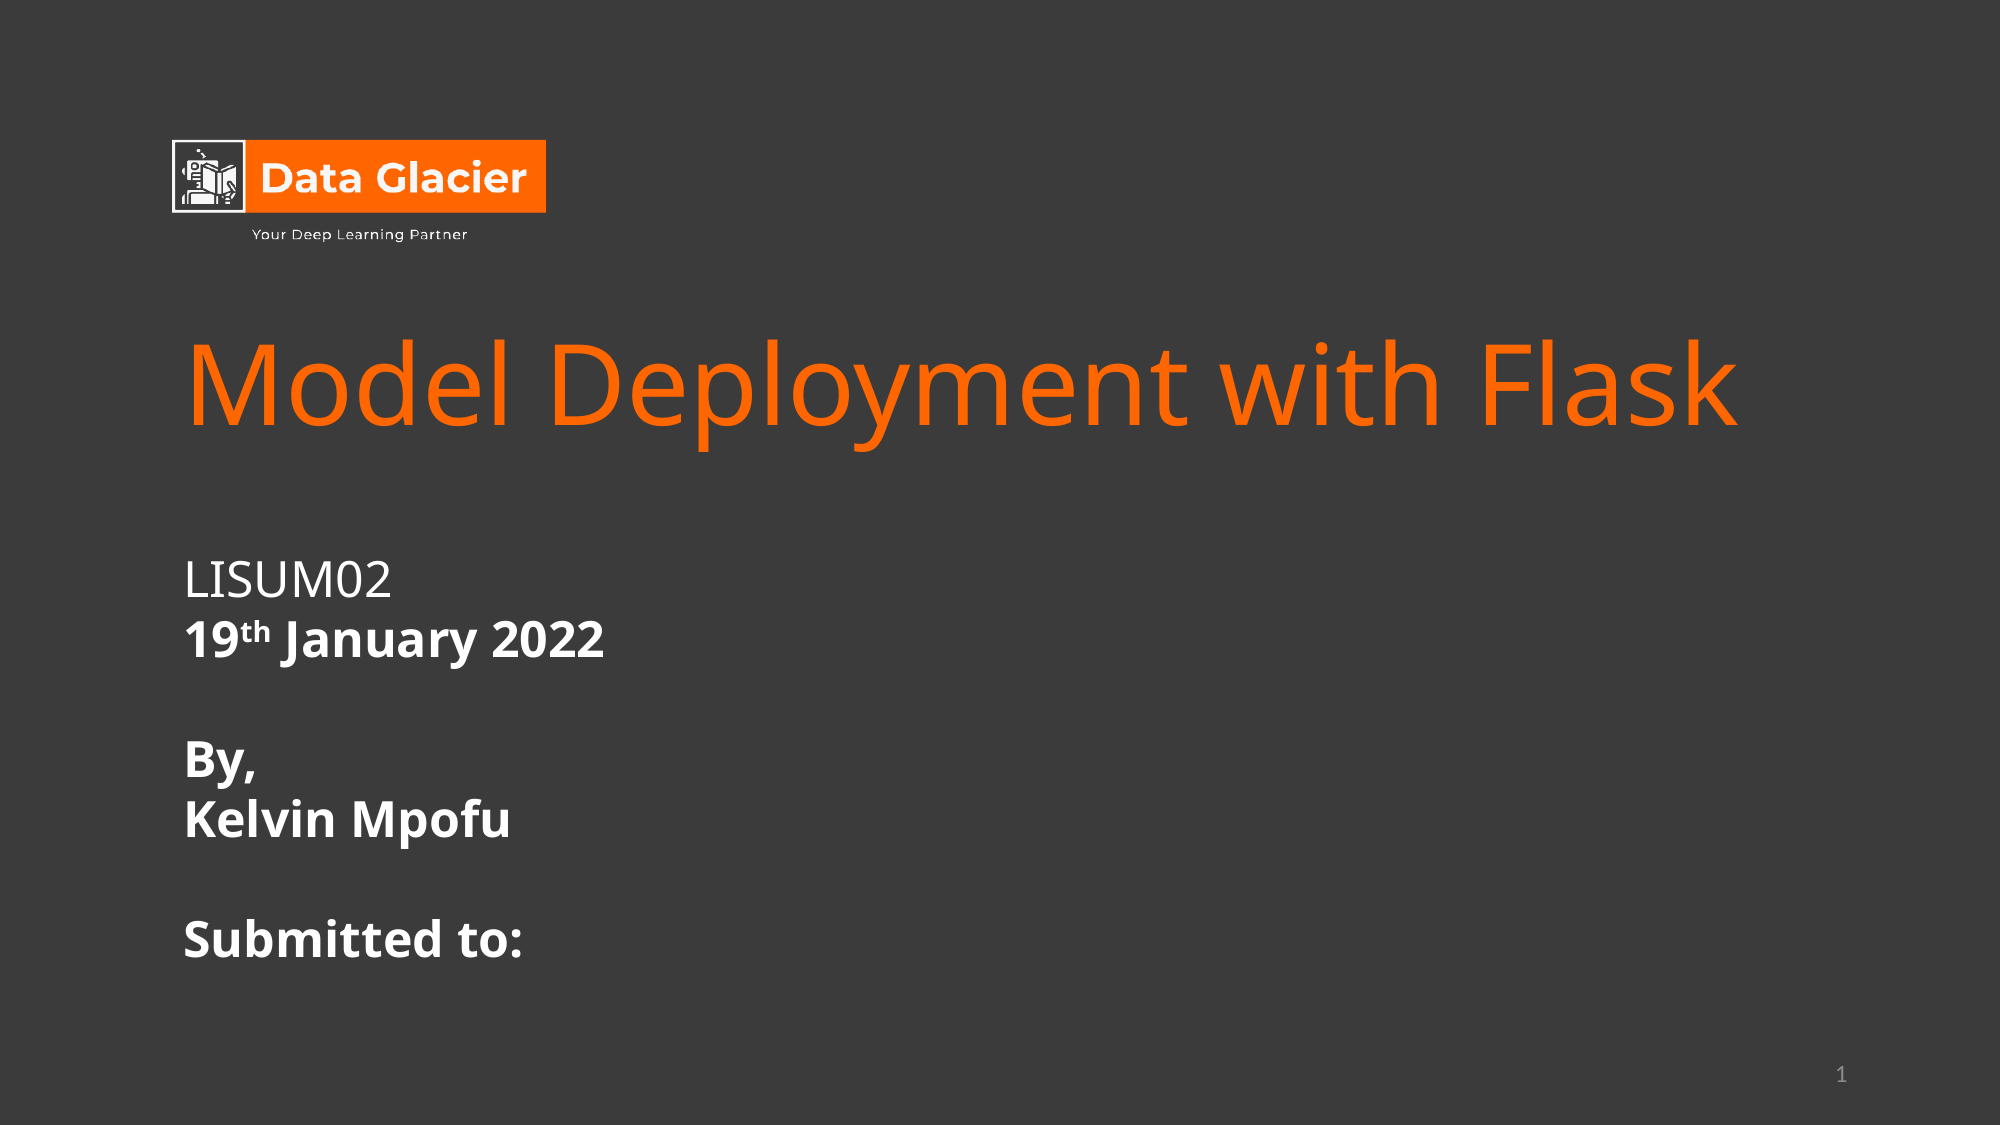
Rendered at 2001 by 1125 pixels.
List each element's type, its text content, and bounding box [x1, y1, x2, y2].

slide_number 1 [1412, 1042, 1863, 1103]
picture [168, 0, 550, 382]
text_box Model Deployment with Flask LISUM02 19th January 2022 By, Kelvin Mpofu Submitted to: [168, 305, 1848, 976]
